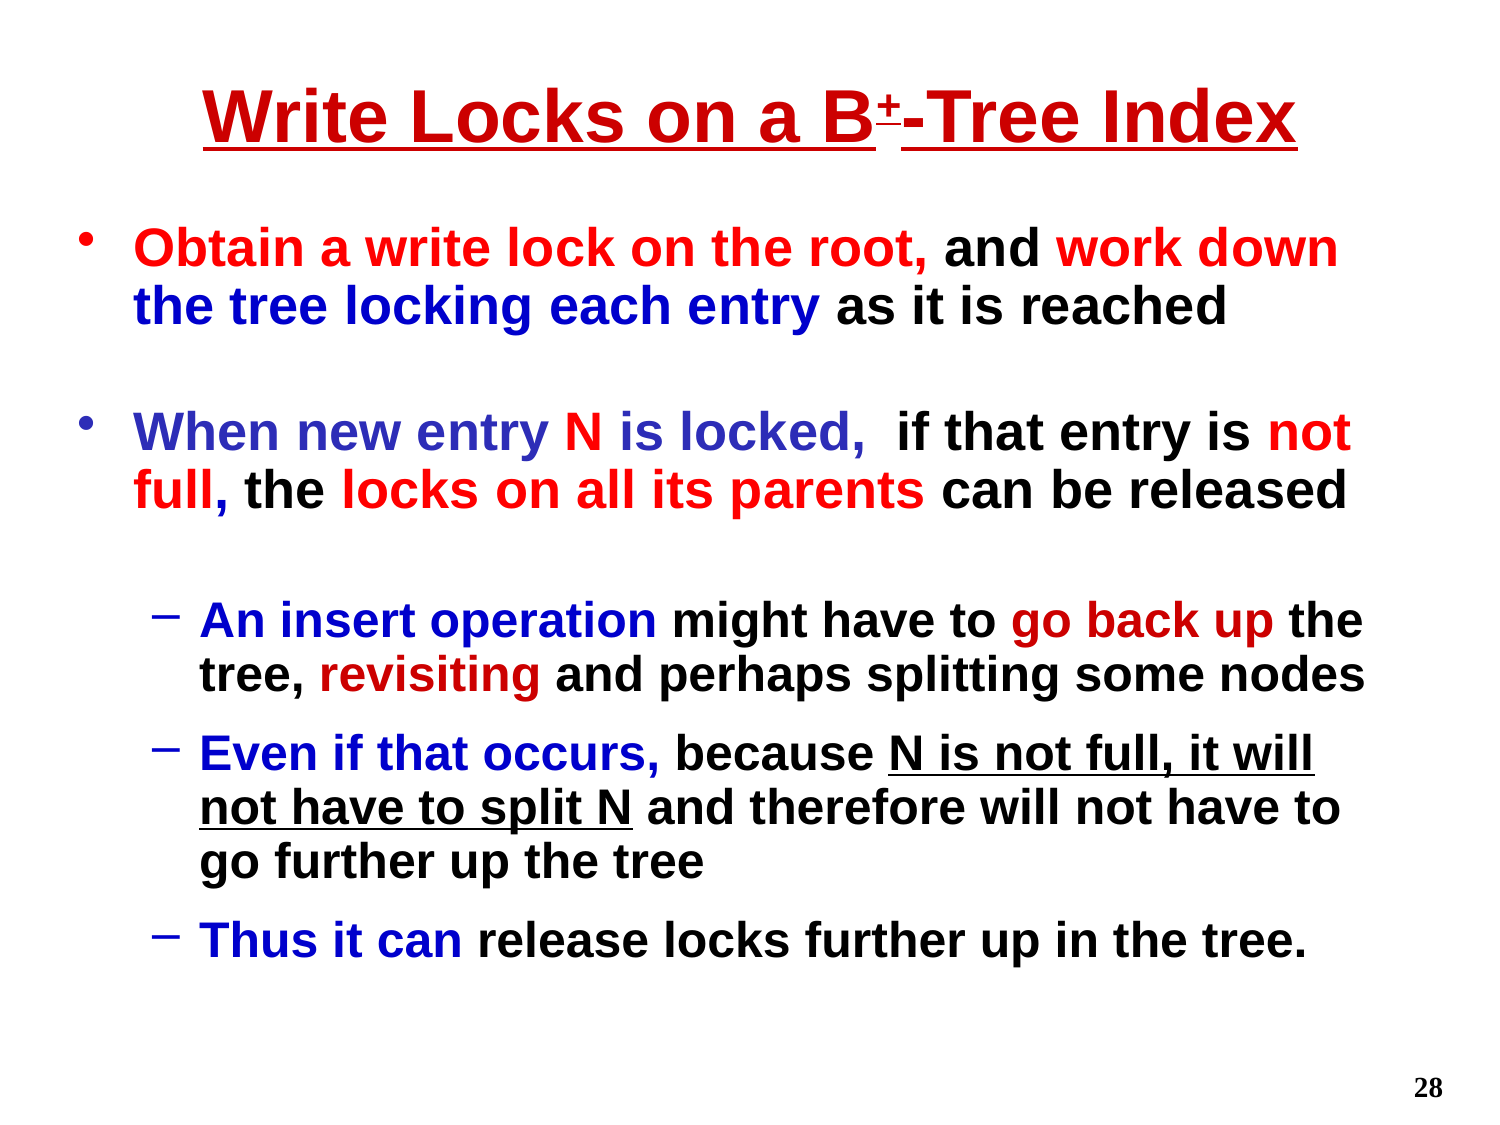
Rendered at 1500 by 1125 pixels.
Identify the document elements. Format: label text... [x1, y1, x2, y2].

title Write Locks on a B+-Tree Index [112, 49, 1388, 176]
list Obtain a write lock on the root, and work down the tree locking each entry as it is reached When new entry N is locked, if that entry is not full, the locks on all its parents can be released An insert operation might have to go back up the tree, revisiting and perhaps splitting some nodes Even if that occurs, because N is not full, it will not have to split N and therefore will not have to go further up the tree Thus it can release locks further up in the tree. [62, 212, 1413, 1051]
text_box [1302, 1060, 1459, 1111]
